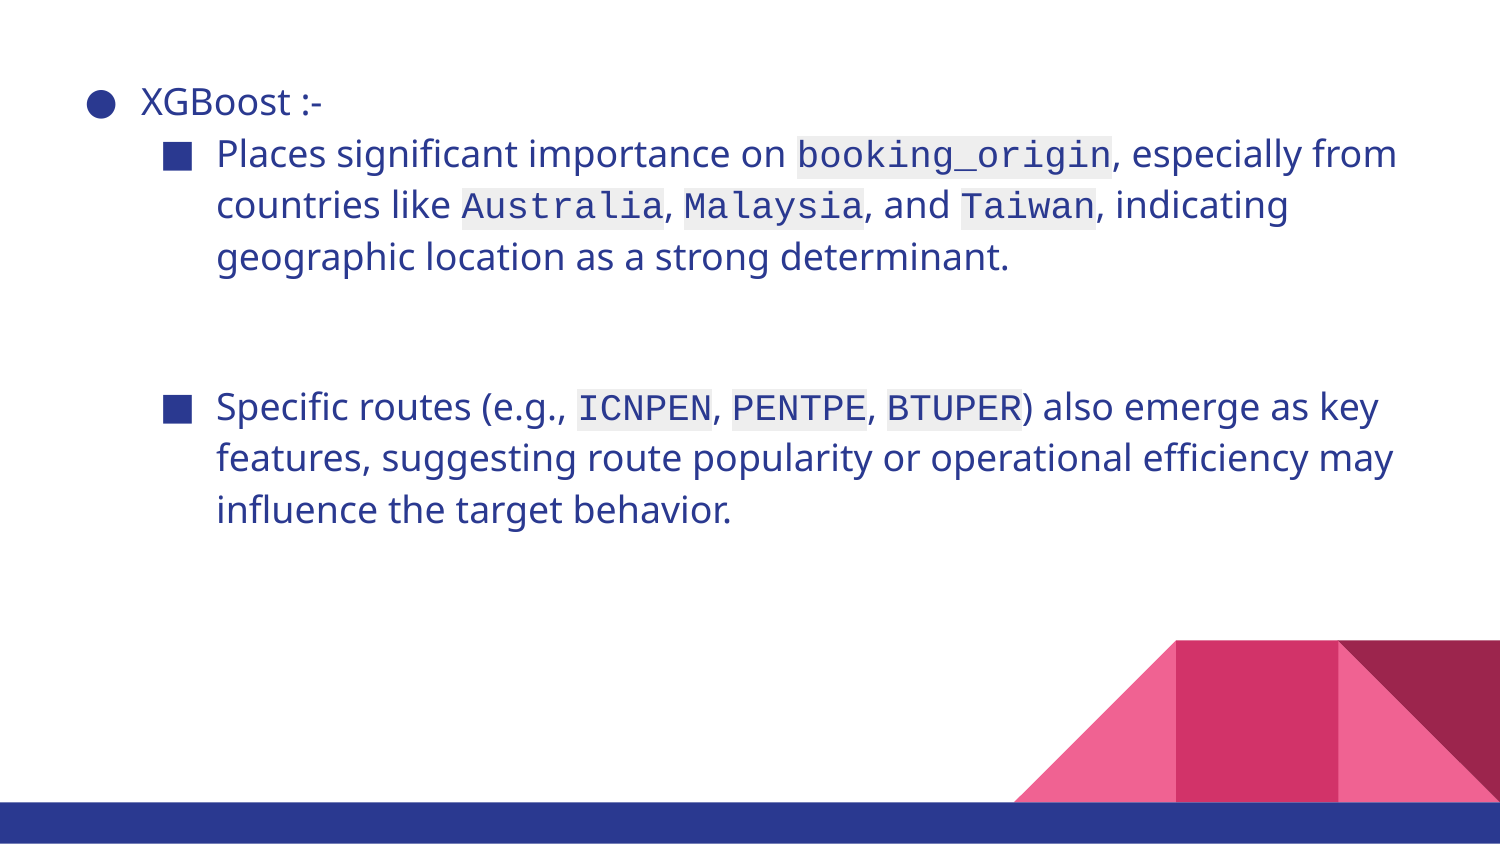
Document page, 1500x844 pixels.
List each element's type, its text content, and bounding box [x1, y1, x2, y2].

list XGBoost :- Places significant importance on booking_origin, especially from countries like Australia, Malaysia, and Taiwan, indicating geographic location as a strong determinant. Specific routes (e.g., ICNPEN, PENTPE, BTUPER) also emerge as key features, suggesting route popularity or operational efficiency may influence the target behavior. [51, 56, 1449, 788]
